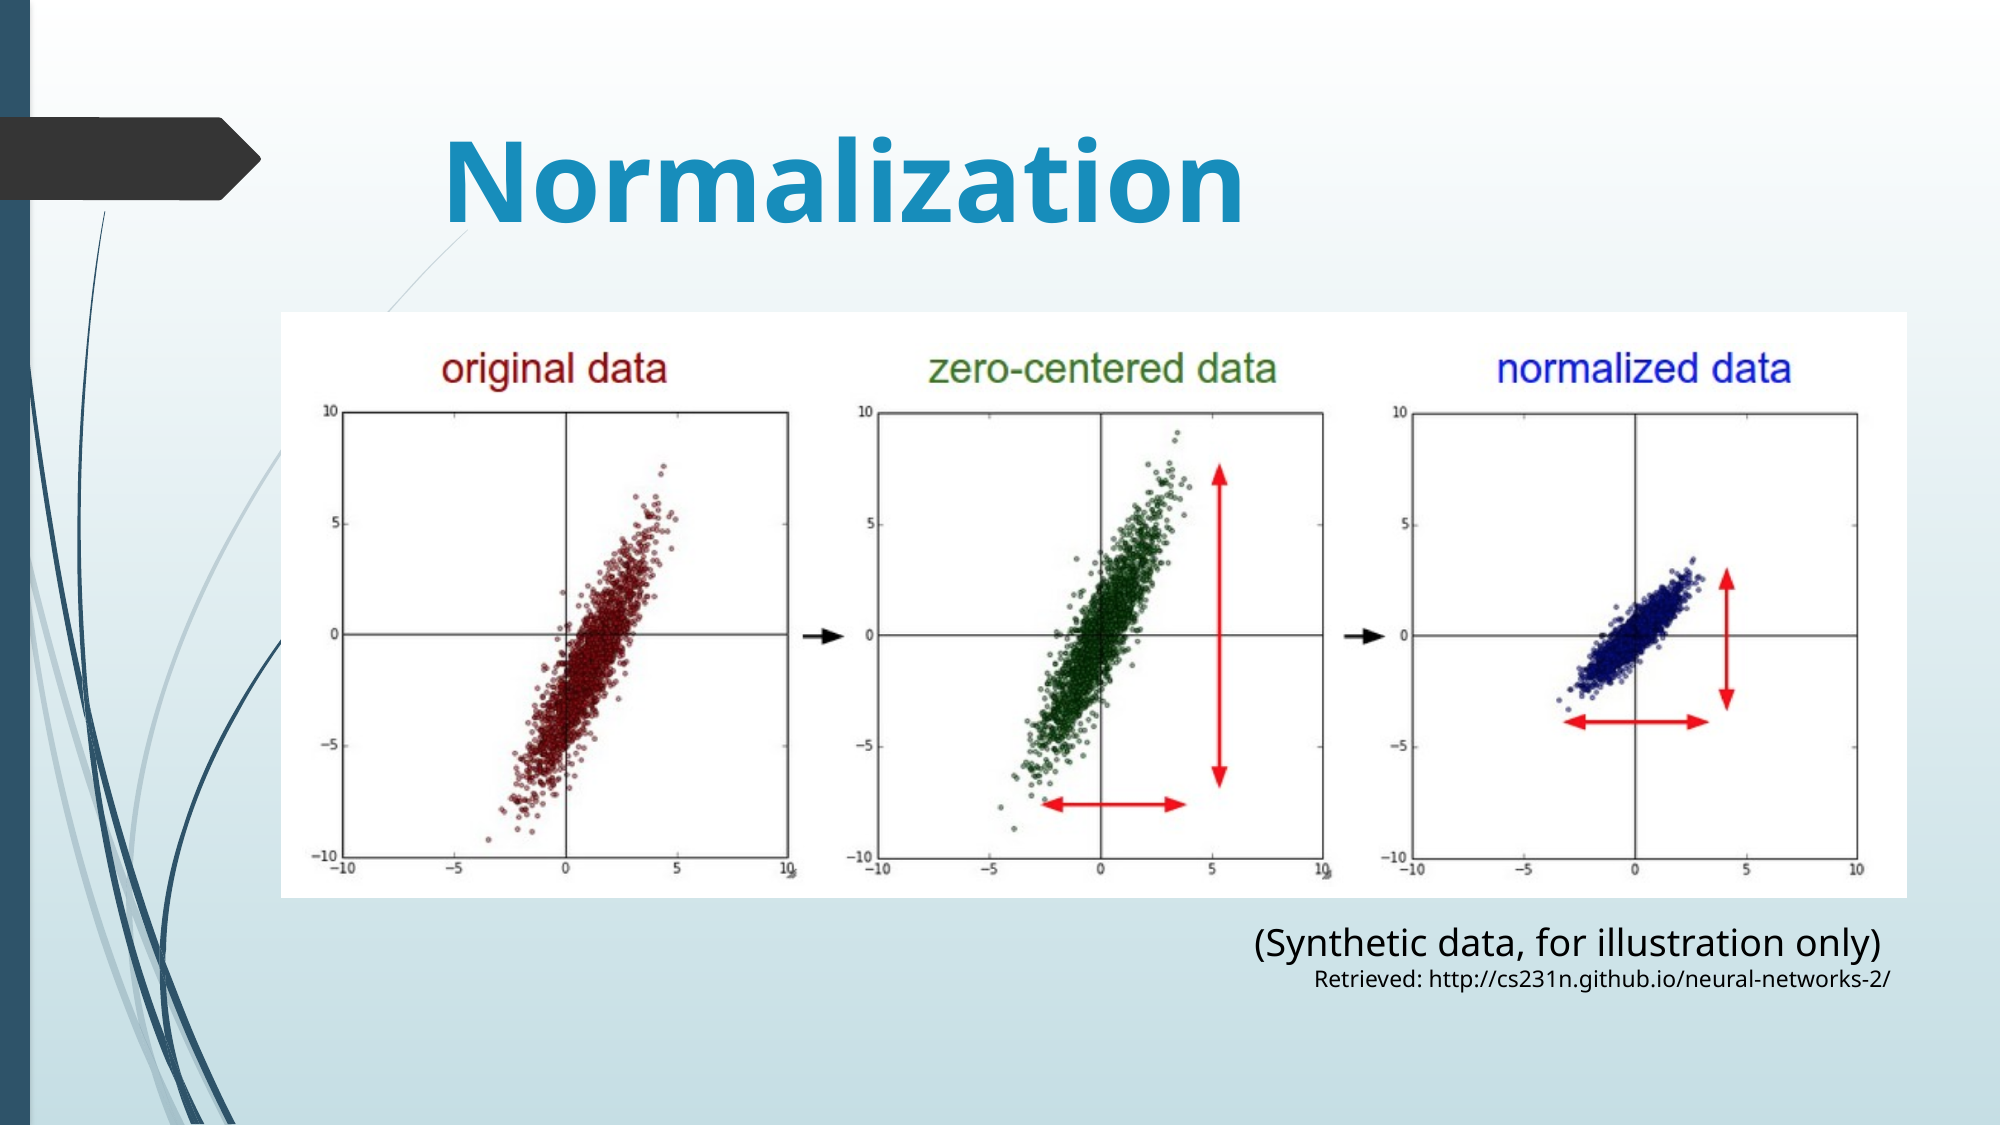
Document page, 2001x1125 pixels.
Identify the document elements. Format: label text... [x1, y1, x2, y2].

text_box (Synthetic data, for illustration only) Retrieved: http://cs231n.github.io/neural-networks-2/ [1239, 911, 1907, 1000]
picture [280, 312, 1907, 898]
title Normalization [425, 102, 1888, 312]
